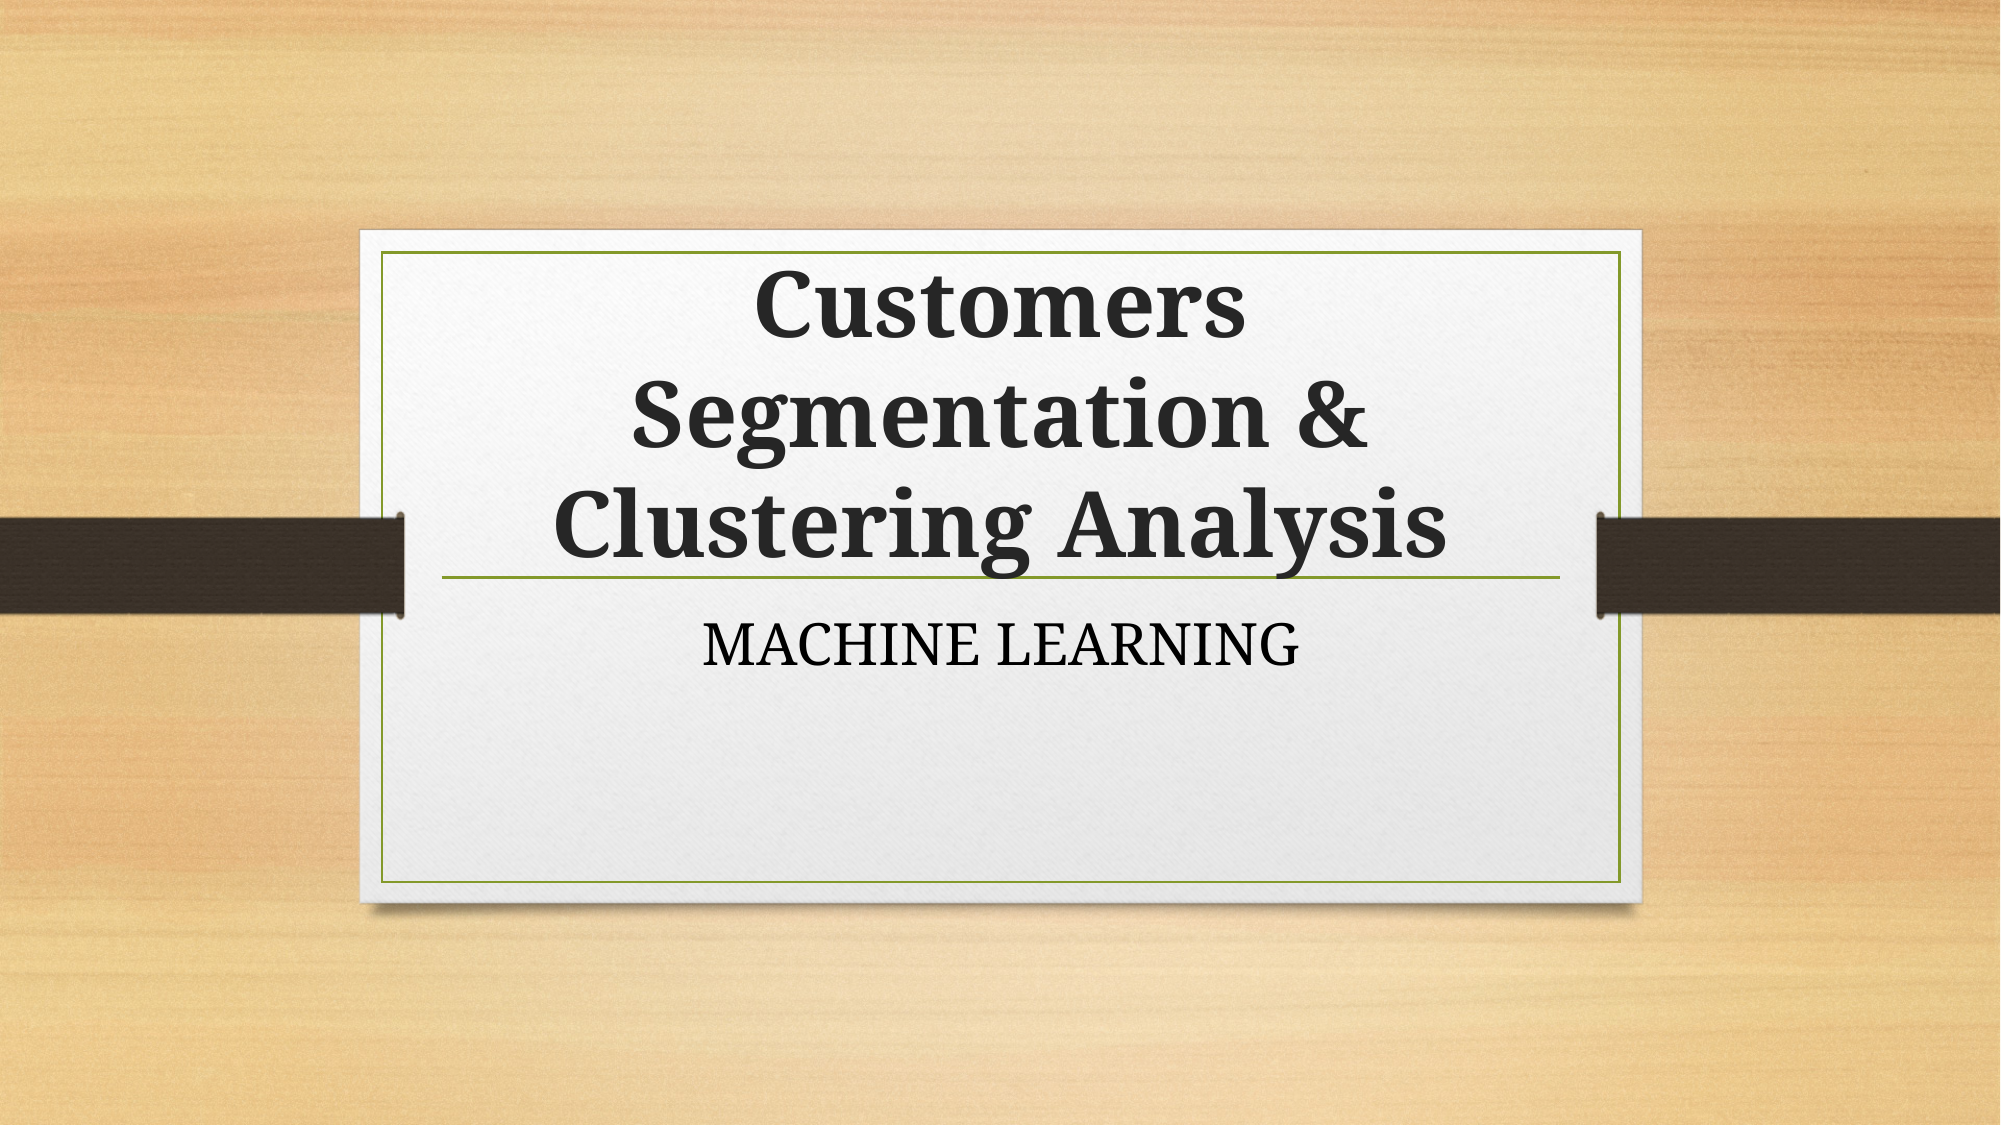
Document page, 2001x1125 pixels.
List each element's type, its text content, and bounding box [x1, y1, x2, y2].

picture [0, 0, 2001, 1125]
title Customers Segmentation & Clustering Analysis [441, 250, 1560, 584]
subtitle MACHINE LEARNING [441, 600, 1560, 817]
